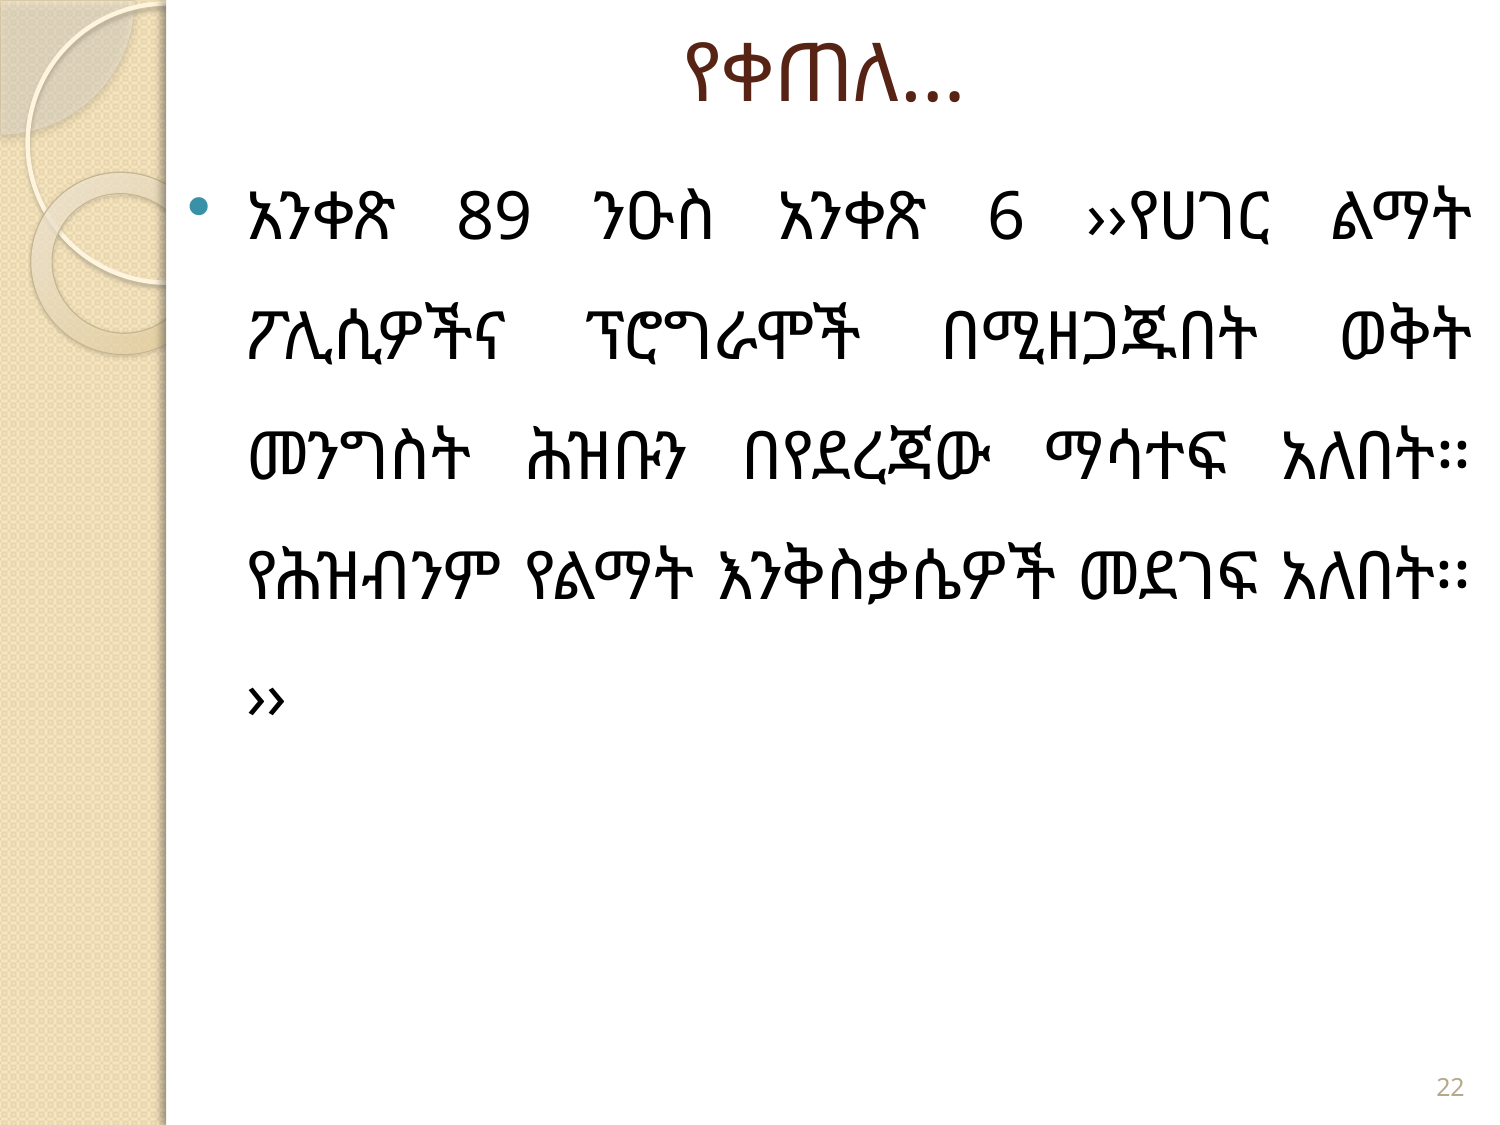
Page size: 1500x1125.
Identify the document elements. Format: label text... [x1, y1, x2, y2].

slide_number 22 [1413, 1034, 1488, 1113]
title የቀጠለ… [162, 12, 1488, 125]
list አንቀጽ 89 ንዑስ አንቀጽ 6 ››የሀገር ልማት ፖሊሲዎችና ፕሮግራሞች በሚዘጋጁበት ወቅት መንግስት ሕዝቡን በየደረጃው ማሳተፍ አለበት፡፡ የሕዝብንም የልማት እንቅስቃሴዎች መደገፍ አለበት፡፡ ›› [174, 125, 1488, 1075]
